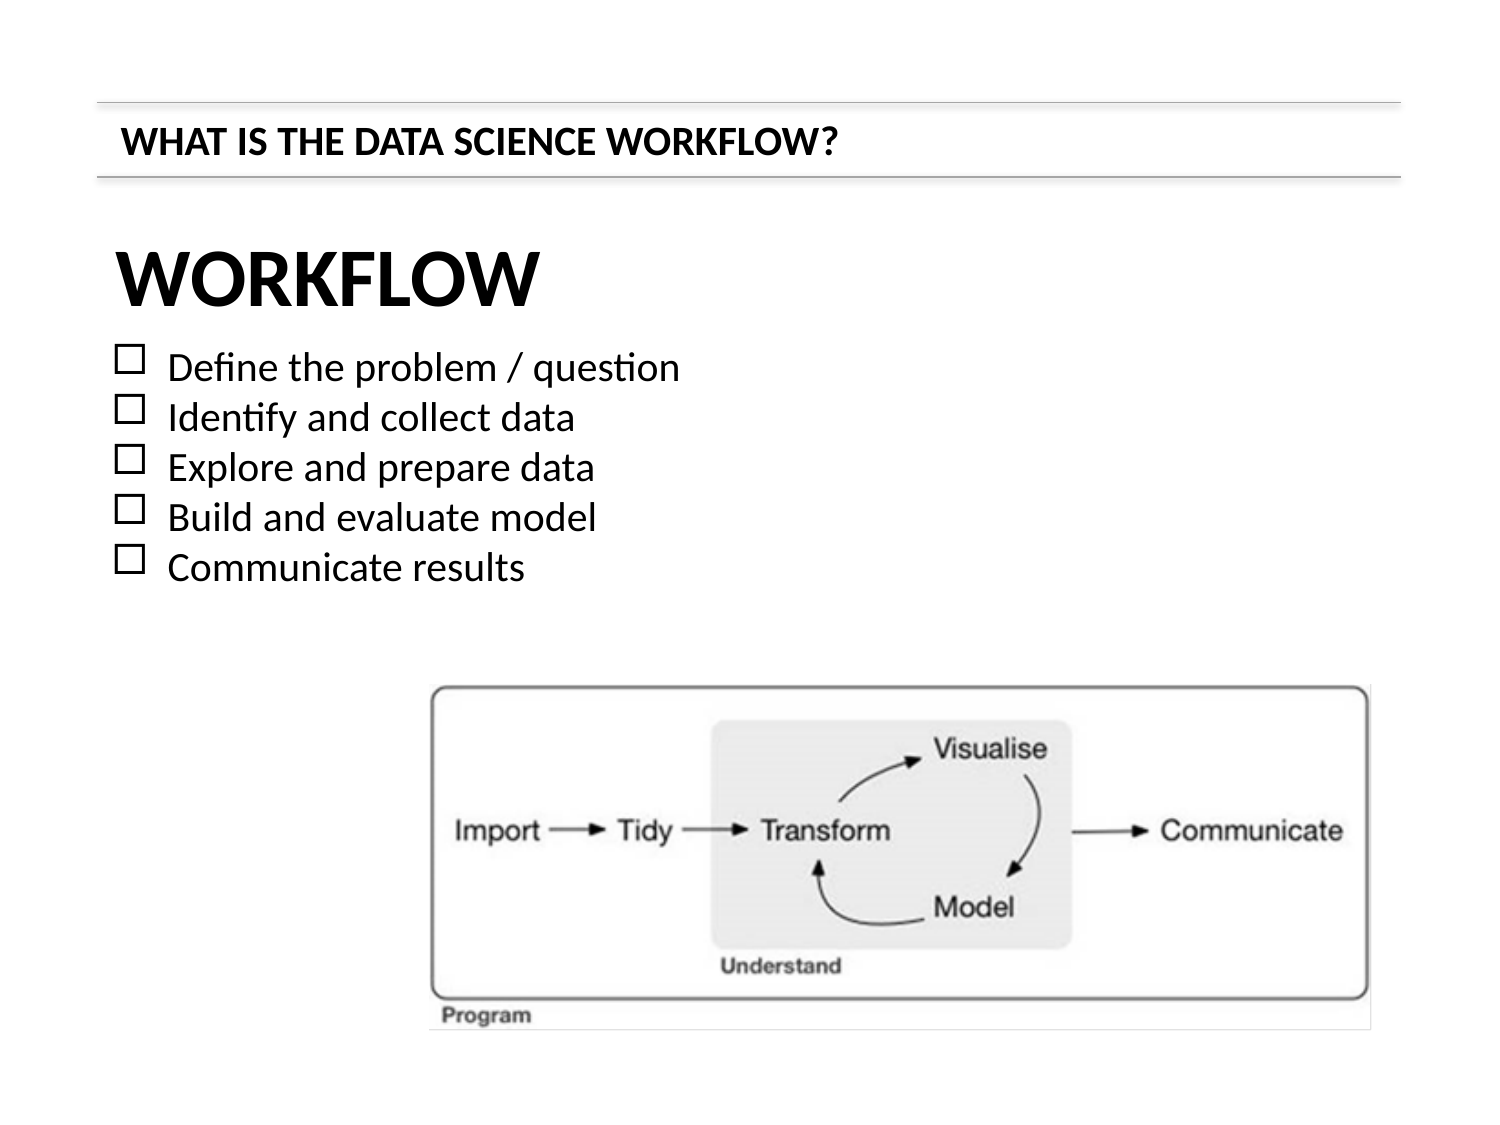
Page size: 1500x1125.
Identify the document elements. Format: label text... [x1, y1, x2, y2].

text_box Define the problem / question Identify and collect data Explore and prepare data Build and evaluate model Communicate results [96, 331, 1402, 597]
text_box WORKFLOW [100, 215, 557, 331]
picture [429, 683, 1373, 1032]
text_box WHAT IS THE DATA SCIENCE WORKFLOW? [105, 110, 855, 171]
